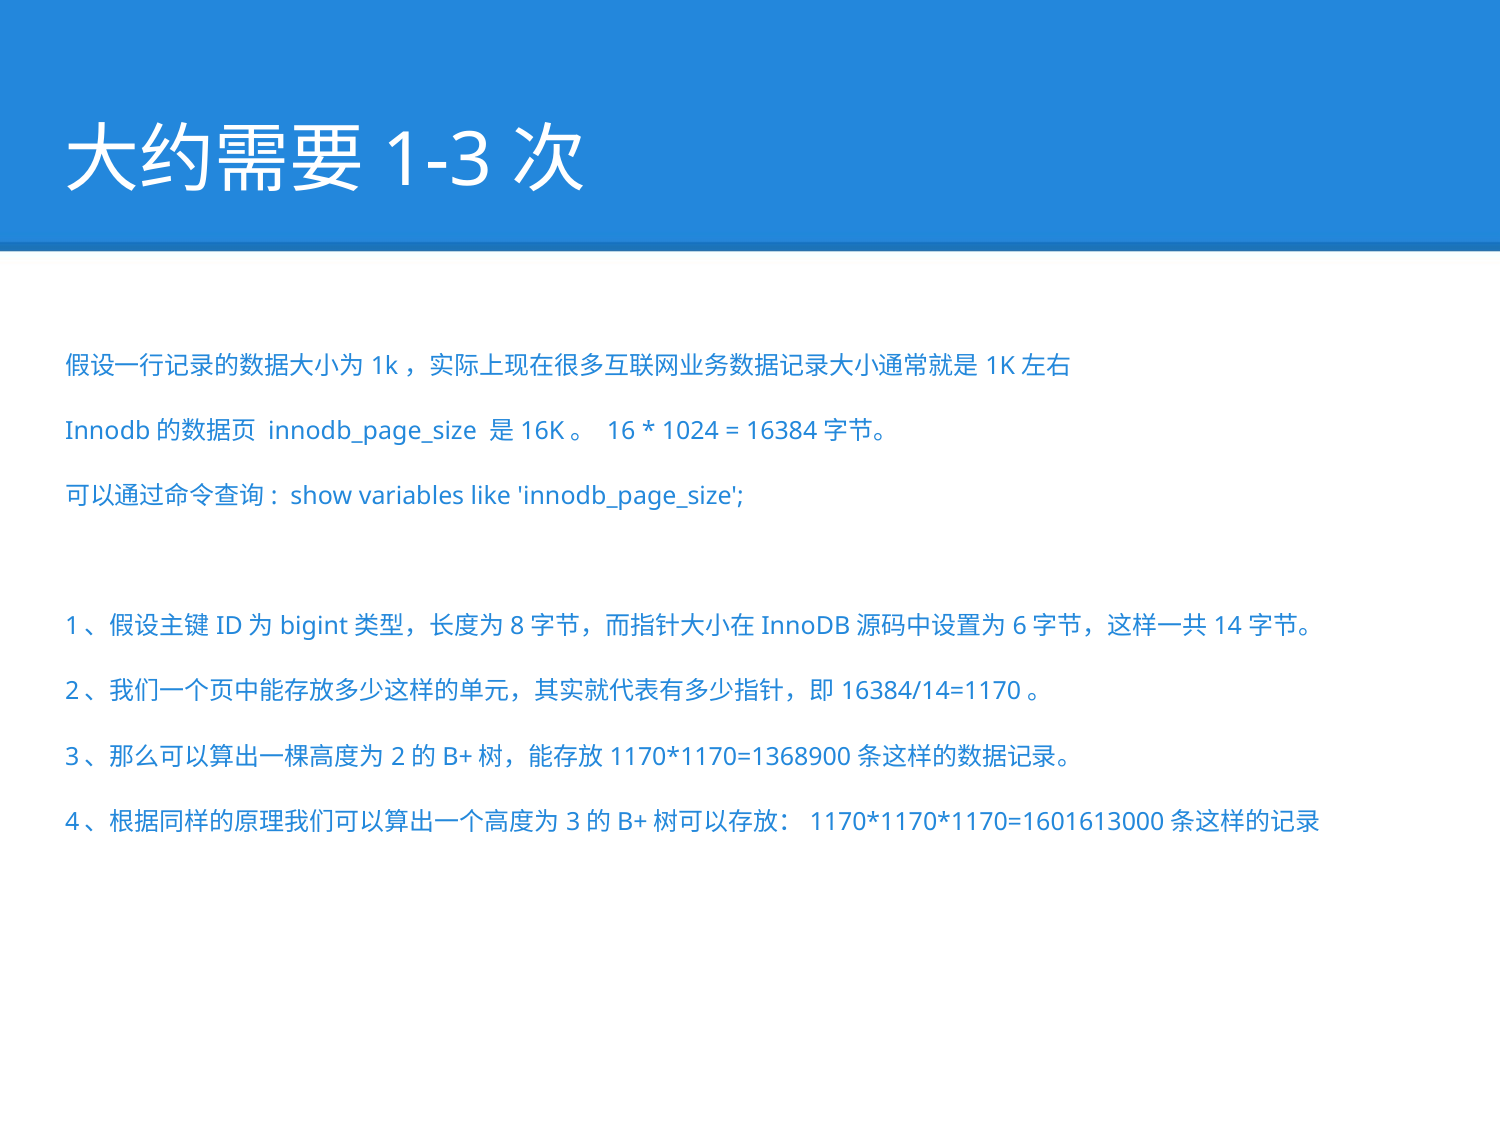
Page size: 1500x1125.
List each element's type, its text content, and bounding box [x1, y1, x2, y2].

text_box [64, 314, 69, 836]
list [74, 267, 1426, 1000]
text_box 大约需要1-3次 [64, 125, 773, 201]
text_box [0, 0, 1500, 1125]
